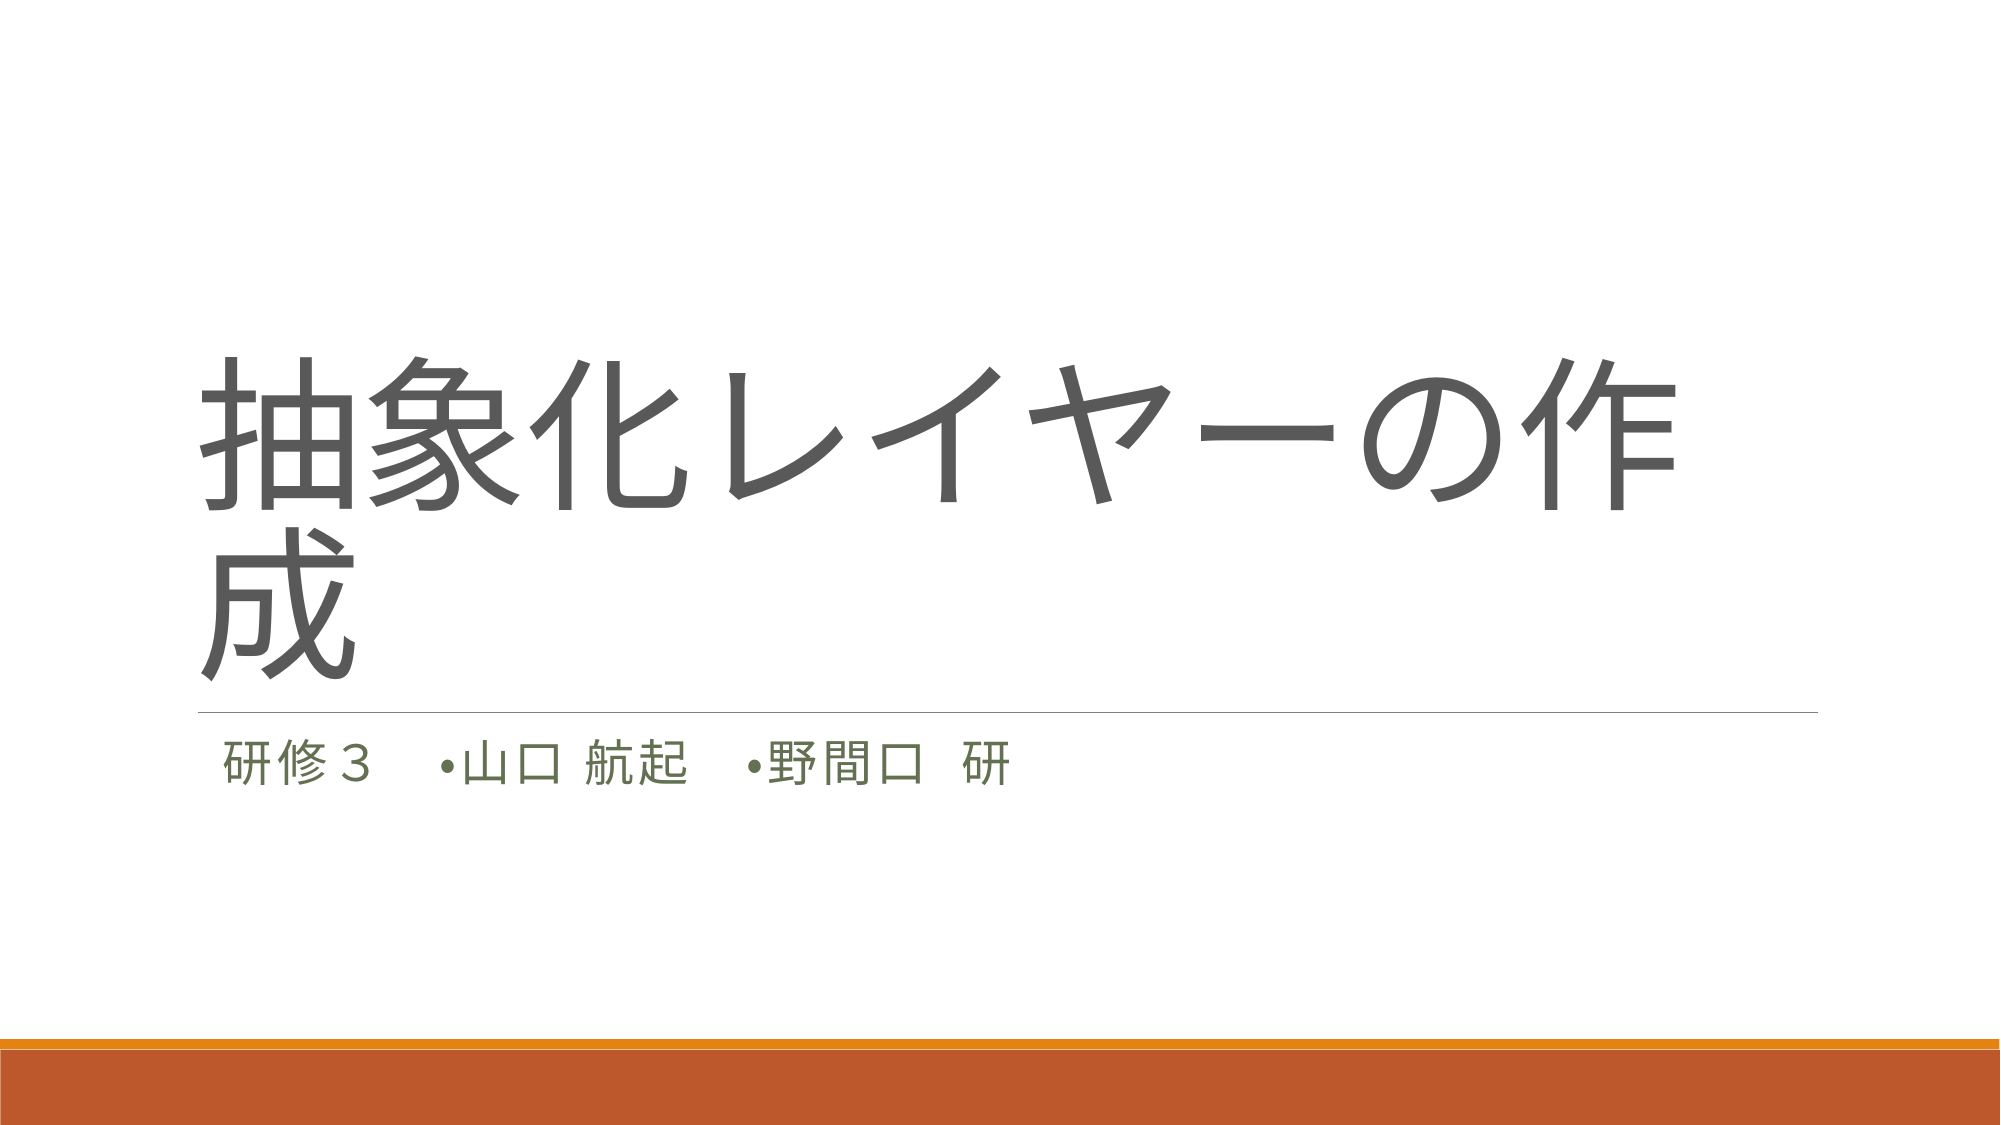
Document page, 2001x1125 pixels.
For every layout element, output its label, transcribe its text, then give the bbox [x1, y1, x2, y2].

title 抽象化レイヤーの作成 [180, 124, 1830, 710]
subtitle 研修３ ・山口 航起 ・野間口 研 [180, 730, 1831, 919]
